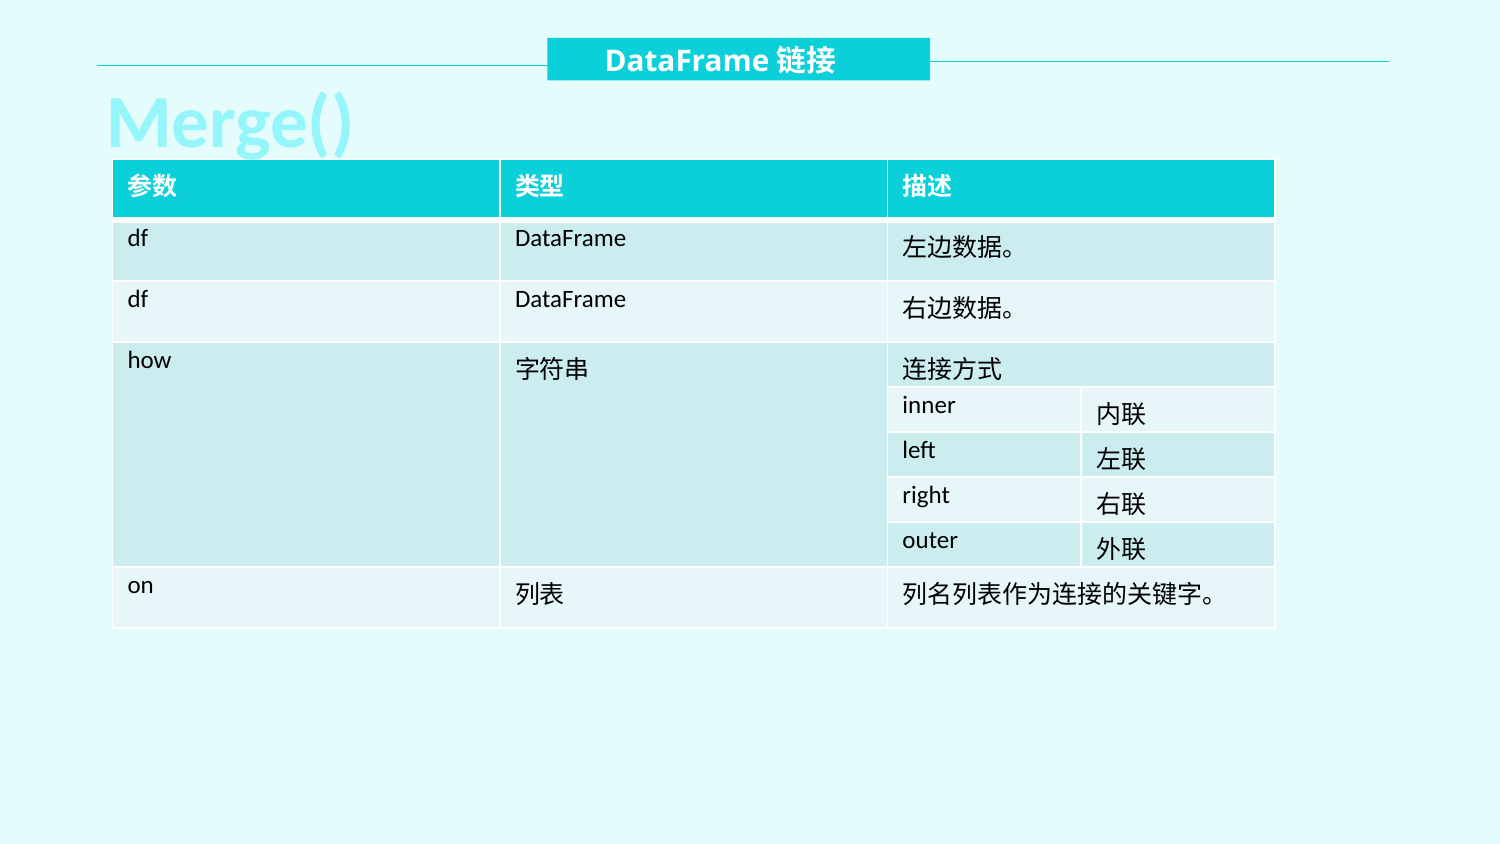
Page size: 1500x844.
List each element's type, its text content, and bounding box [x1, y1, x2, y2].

table_cell inner [888, 388, 1080, 431]
table_cell 内联 [1082, 388, 1274, 431]
table_cell DataFrame [501, 282, 887, 341]
table_header 描述 [888, 160, 1274, 217]
table_cell how [113, 343, 499, 566]
table_cell 右联 [1082, 478, 1274, 521]
table_cell 右边数据。 [888, 282, 1274, 341]
table_cell on [113, 568, 499, 627]
text_box Merge() [91, 87, 370, 171]
table_cell df [113, 282, 499, 341]
table_cell DataFrame [501, 223, 887, 280]
table_cell 左联 [1082, 433, 1274, 476]
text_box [96, 34, 1390, 86]
table_cell outer [888, 523, 1080, 566]
table_cell 连接方式 [888, 343, 1274, 386]
table_cell 左边数据。 [888, 223, 1274, 280]
table_cell left [888, 433, 1080, 476]
table_header 类型 [501, 160, 887, 217]
table_cell 列名列表作为连接的关键字。 [888, 568, 1274, 627]
table_cell 字符串 [501, 343, 887, 566]
table_cell 外联 [1082, 523, 1274, 566]
table_cell right [888, 478, 1080, 521]
table_cell 列表 [501, 568, 887, 627]
table_cell df [113, 223, 499, 280]
table_header 参数 [113, 160, 499, 217]
